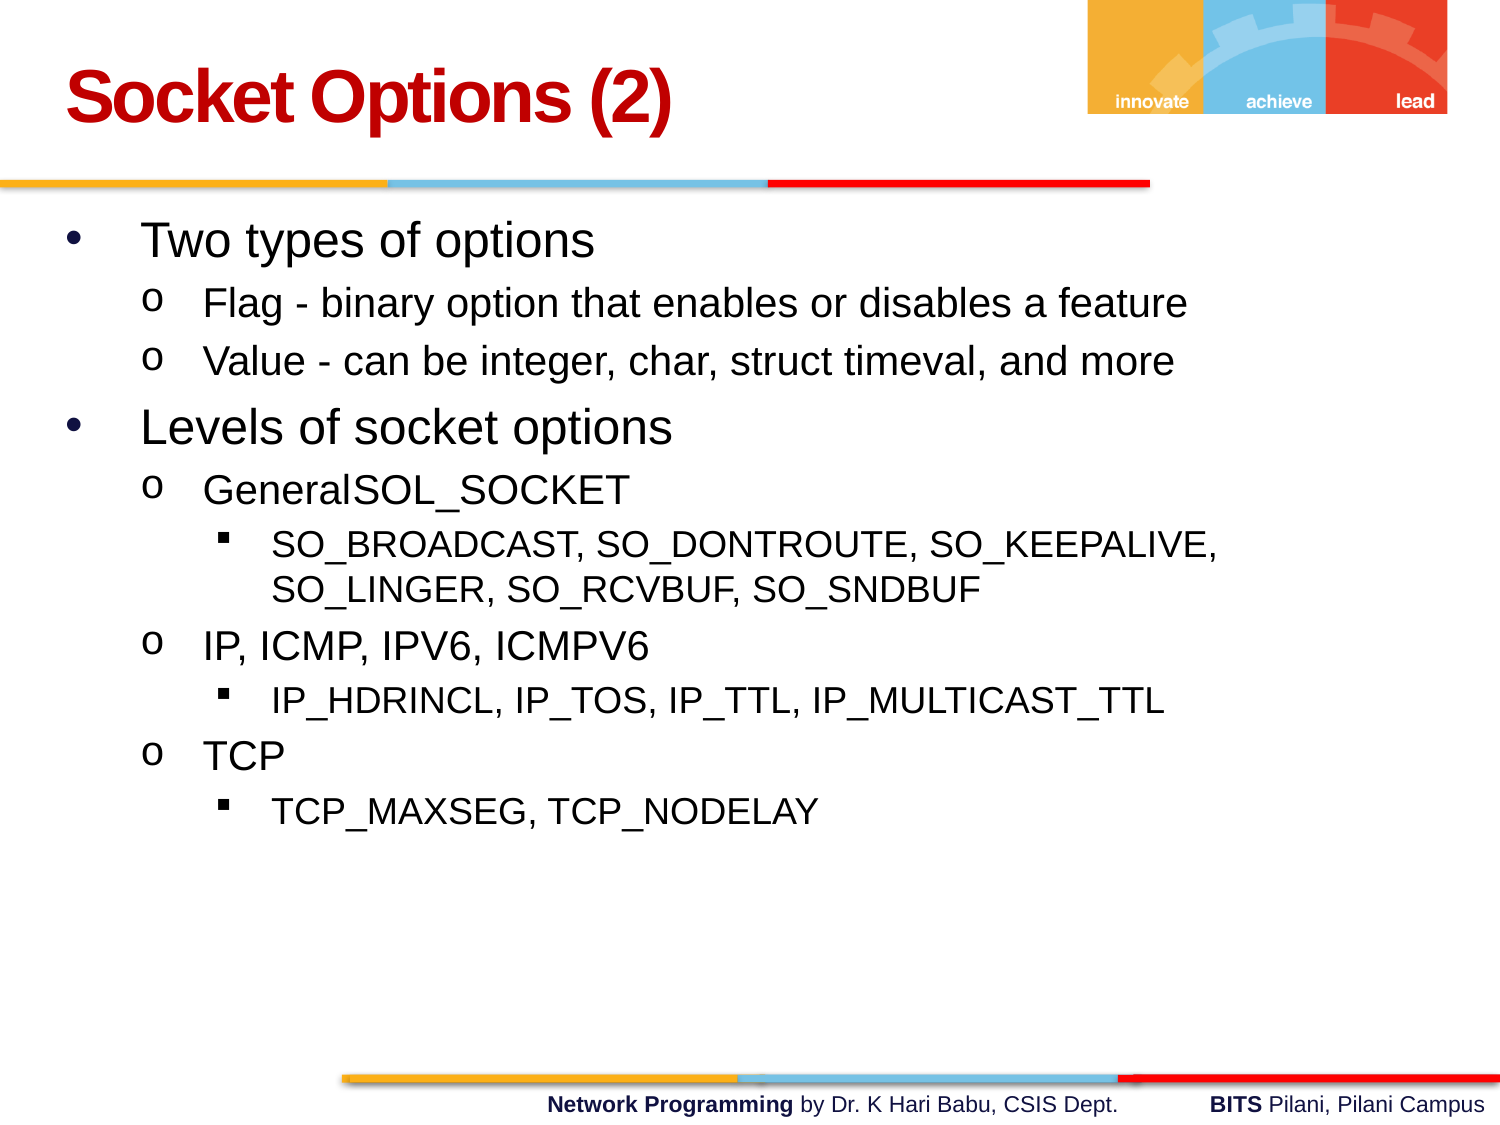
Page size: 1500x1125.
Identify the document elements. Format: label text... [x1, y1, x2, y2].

picture [1087, 0, 1448, 114]
list Socket Options (2) [49, 24, 1088, 176]
list Two types of options Flag - binary option that enables or disables a feature Value - can be integer, char, struct timeval, and more Levels of socket options General SOL_SOCKET SO_BROADCAST, SO_DONTROUTE, SO_KEEPALIVE, SO_LINGER, SO_RCVBUF, SO_SNDBUF IP, ICMP, IPV6, ICMPV6 IP_HDRINCL, IP_TOS, IP_TTL, IP_MULTICAST_TTL TCP TCP_MAXSEG, TCP_NODELAY [49, 199, 1463, 1038]
